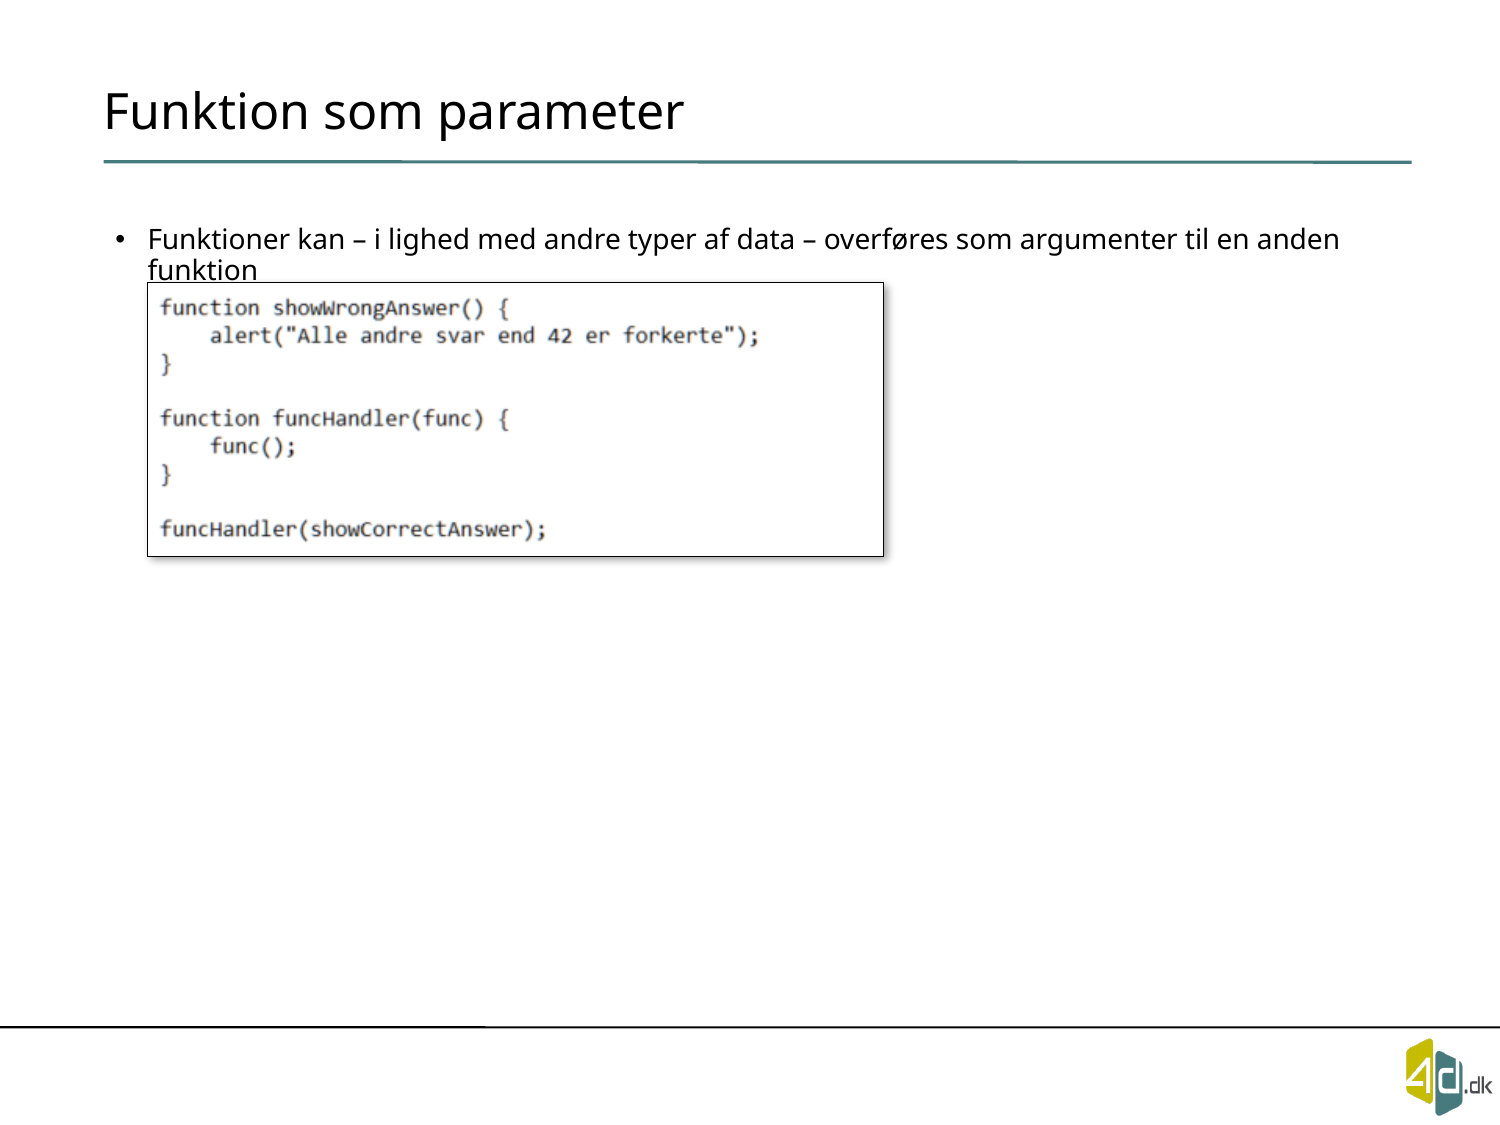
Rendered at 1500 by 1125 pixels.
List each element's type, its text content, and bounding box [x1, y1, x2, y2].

picture [1399, 1033, 1497, 1122]
list Funktioner kan – i lighed med andre typer af data – overføres som argumenter til en anden funktion [100, 218, 1412, 905]
picture [147, 282, 884, 557]
title Funktion som parameter [88, 42, 1471, 184]
